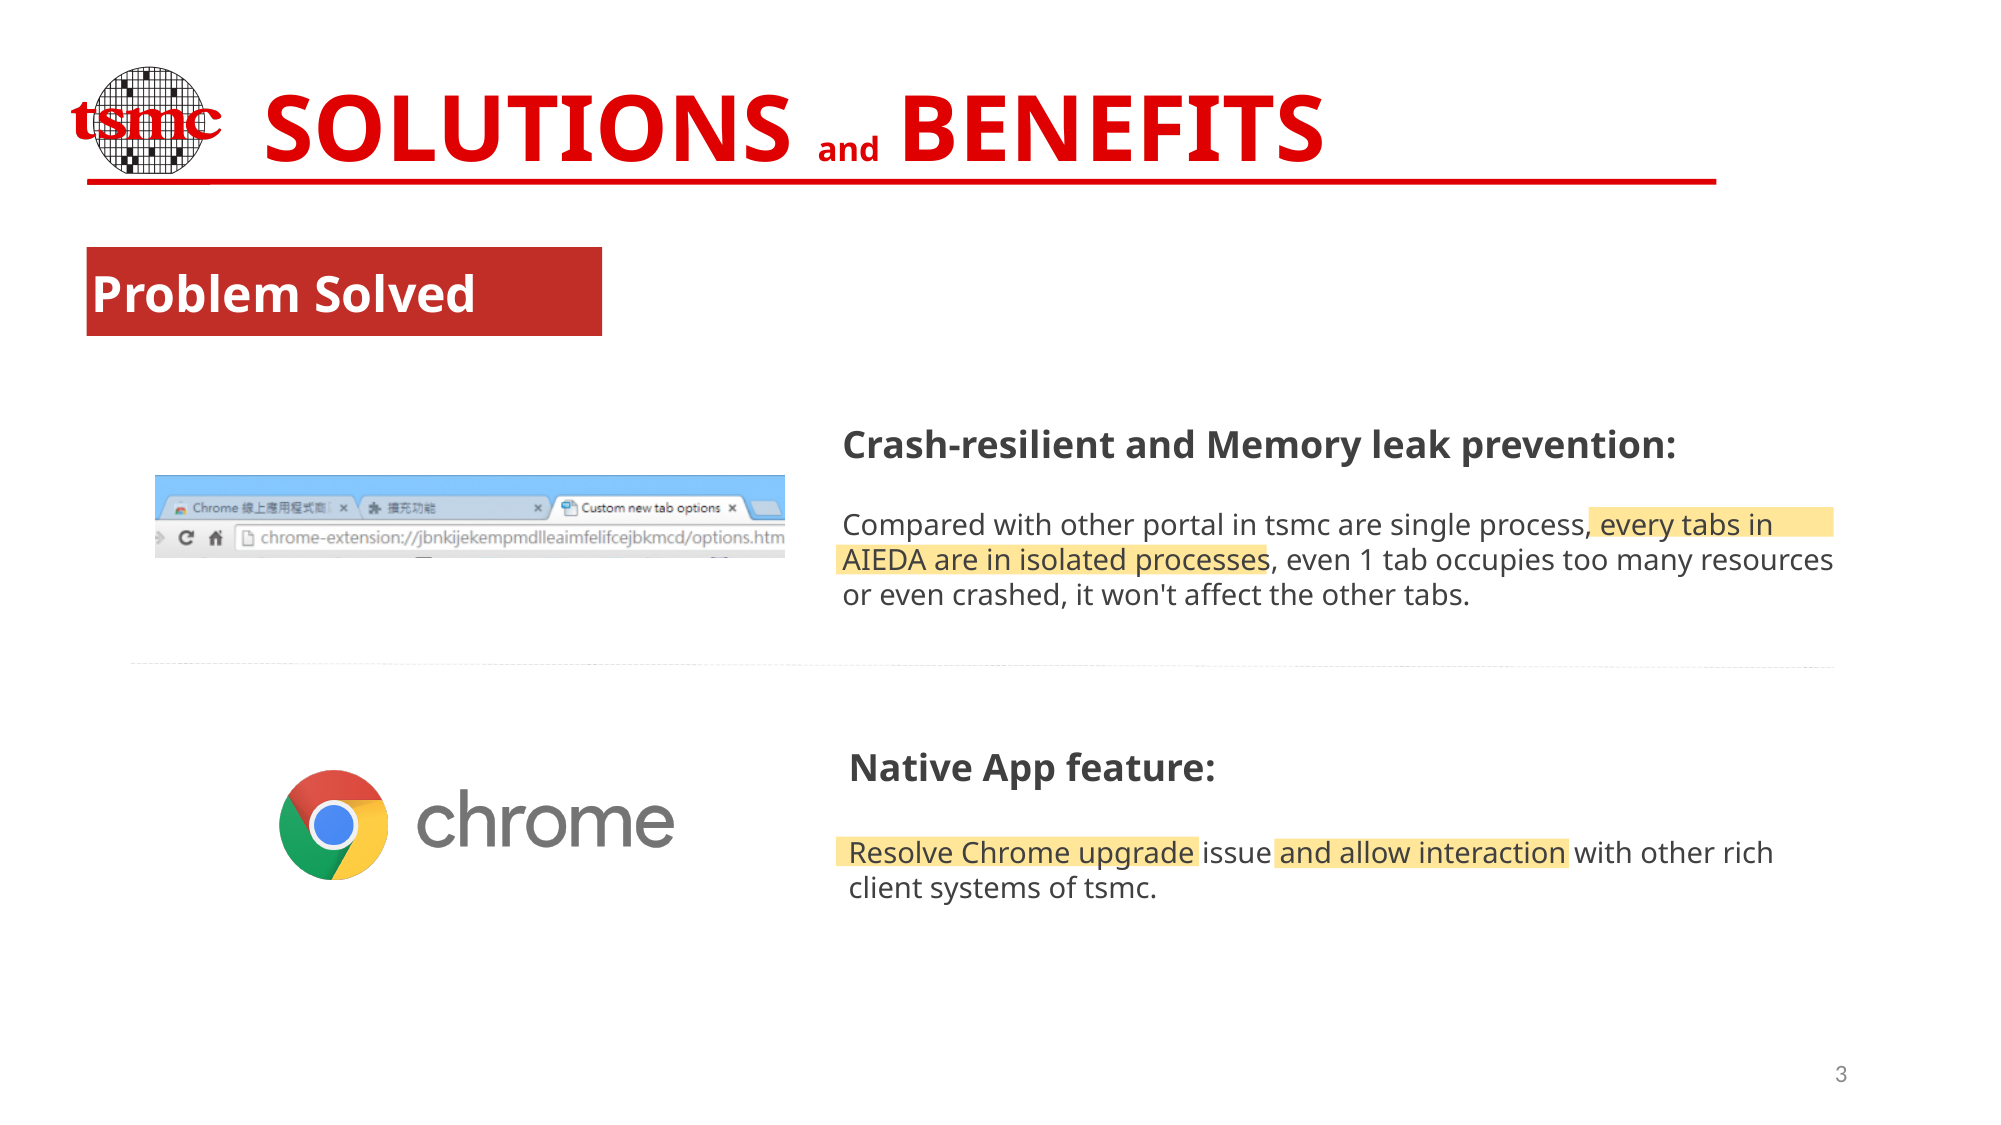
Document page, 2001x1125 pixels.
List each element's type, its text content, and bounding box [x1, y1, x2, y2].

text_box Native App feature: Resolve Chrome upgrade issue and allow interaction with other rich client systems of tsmc. [833, 736, 1834, 912]
text_box Crash-resilient and Memory leak prevention: Compared with other portal in tsmc are single process, every tabs in AIEDA are in isolated processes, even 1 tab occupies too many resources or even crashed, it won't affect the other tabs. [827, 413, 1868, 619]
text_box Problem Solved [76, 254, 573, 330]
slide_number 3 [1412, 1042, 1863, 1103]
text_box [86, 246, 603, 337]
text_box [227, 178, 248, 186]
picture [65, 66, 227, 190]
picture [155, 475, 785, 558]
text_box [130, 663, 1834, 668]
picture [279, 770, 674, 880]
text_box SOLUTIONS and BENEFITS [248, 61, 1799, 187]
